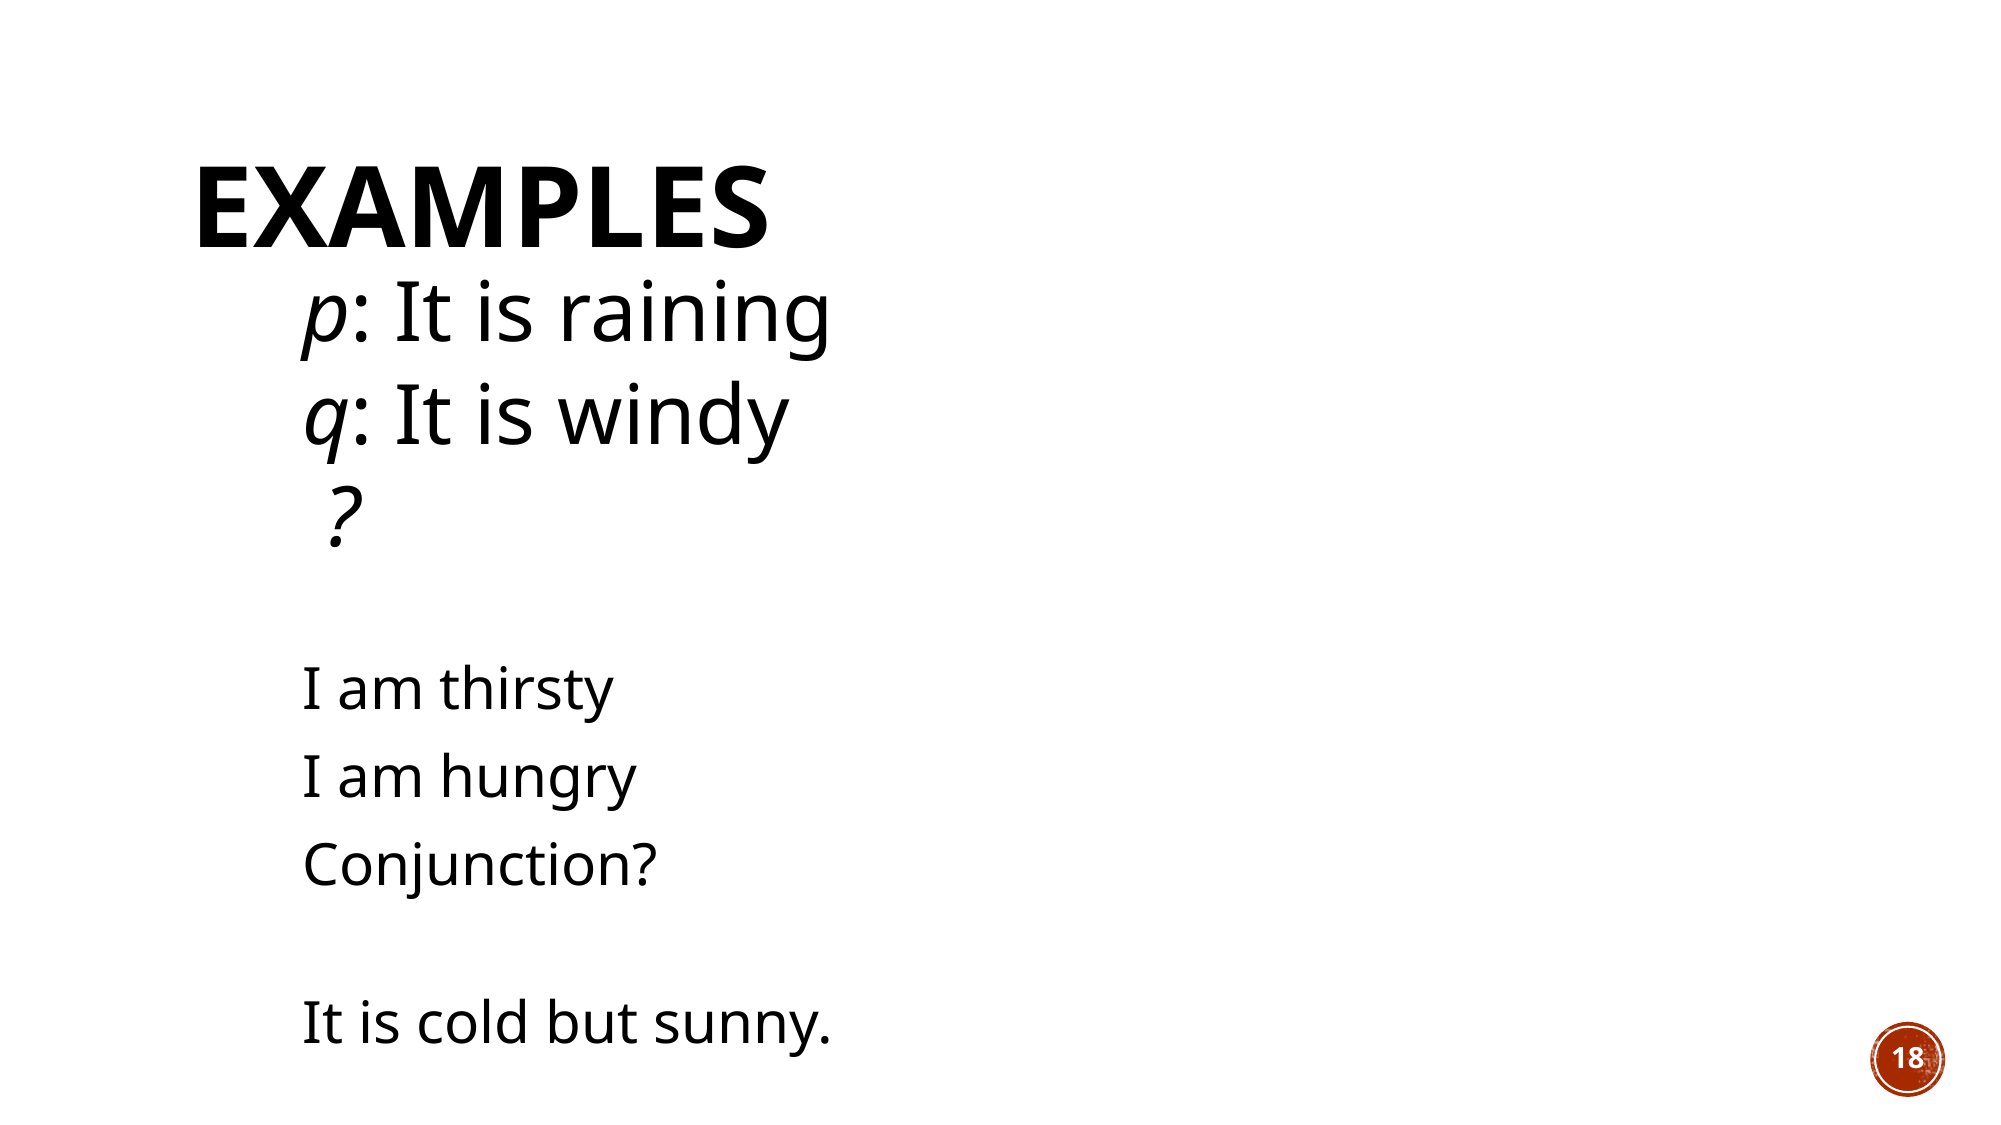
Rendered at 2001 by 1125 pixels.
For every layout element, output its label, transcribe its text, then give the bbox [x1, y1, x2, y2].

slide_number 18 [1855, 1028, 1961, 1089]
title Examples [175, 79, 1826, 344]
